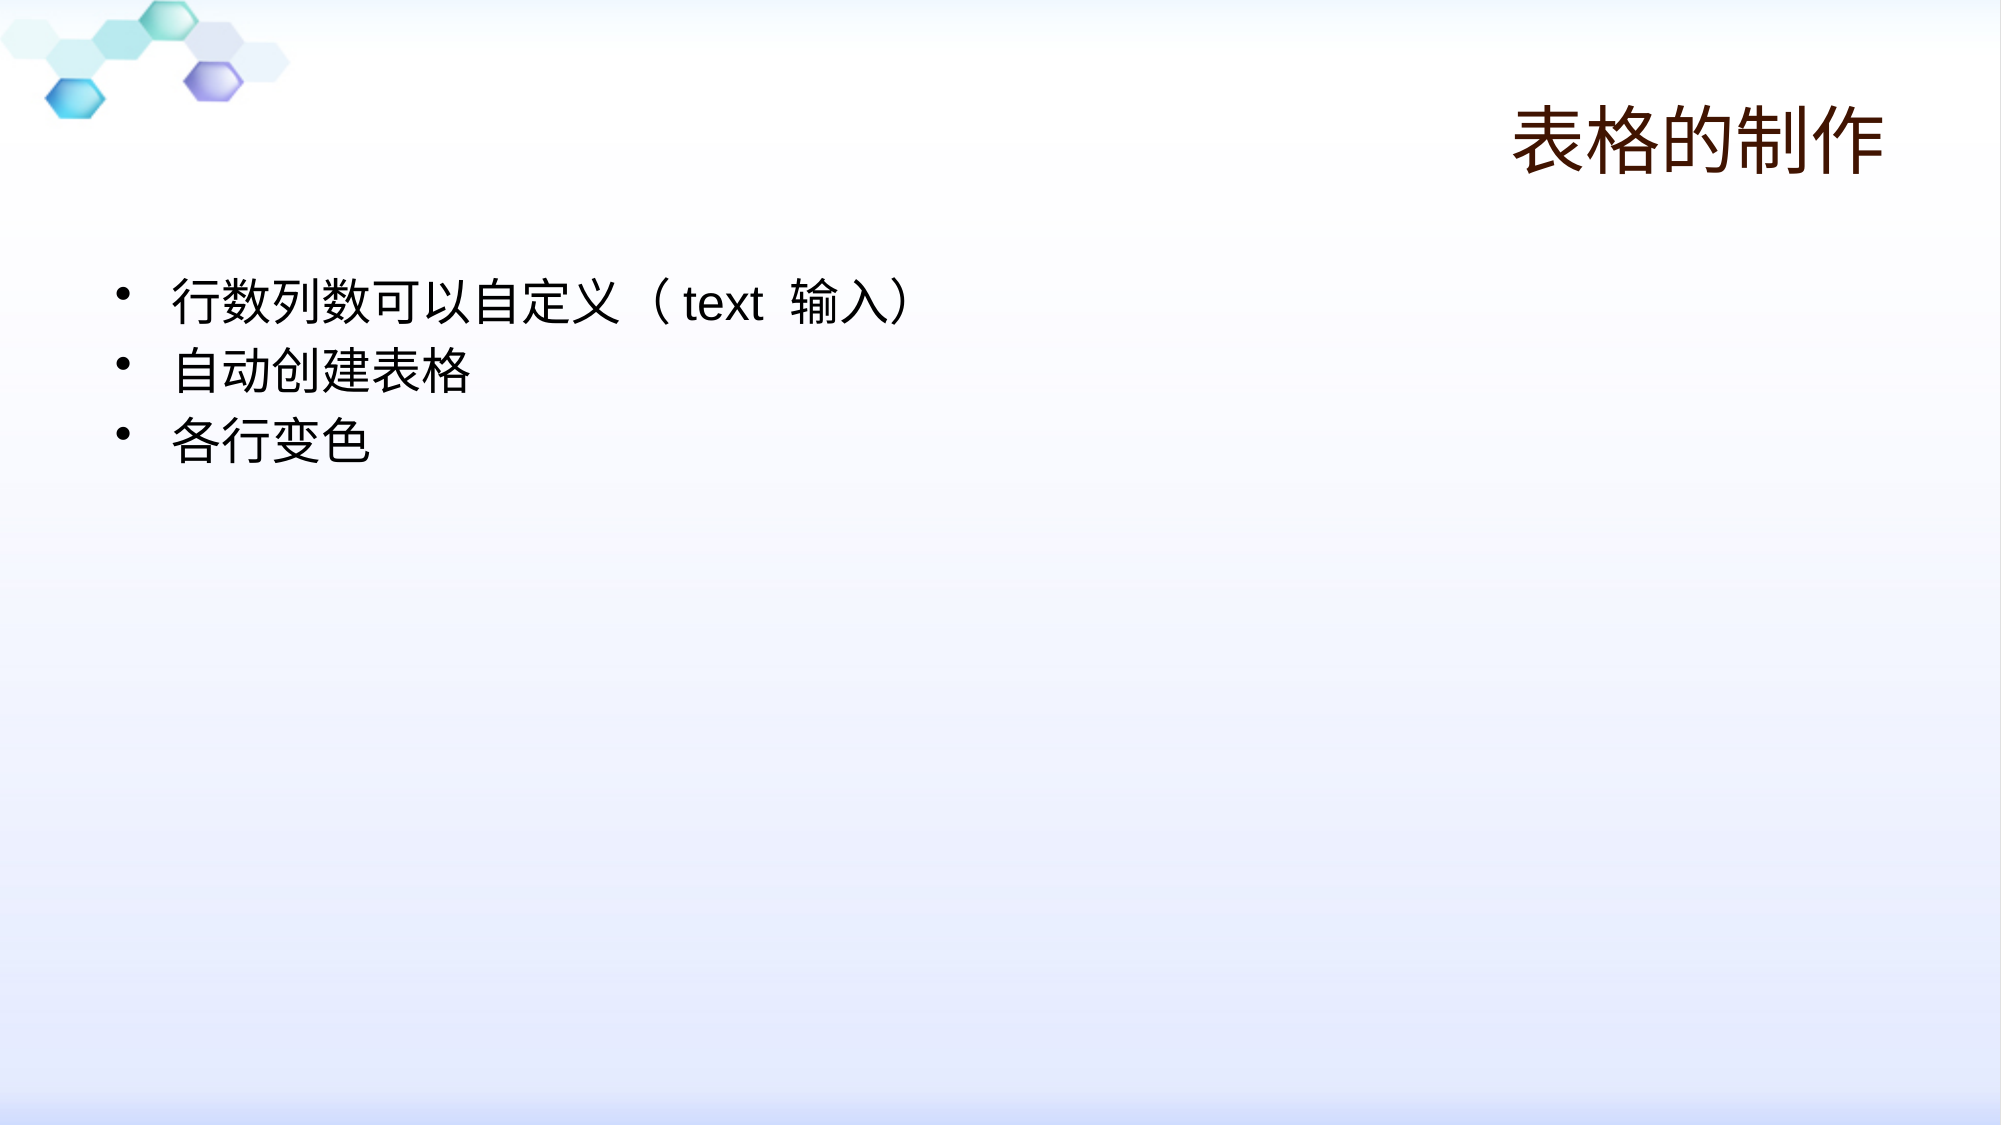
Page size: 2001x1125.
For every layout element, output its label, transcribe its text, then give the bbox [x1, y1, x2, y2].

picture [0, 0, 2001, 1125]
title 表格的制作 [99, 44, 1901, 233]
list 行数列数可以自定义（text 输入） 自动创建表格 各行变色 [99, 262, 1901, 1006]
